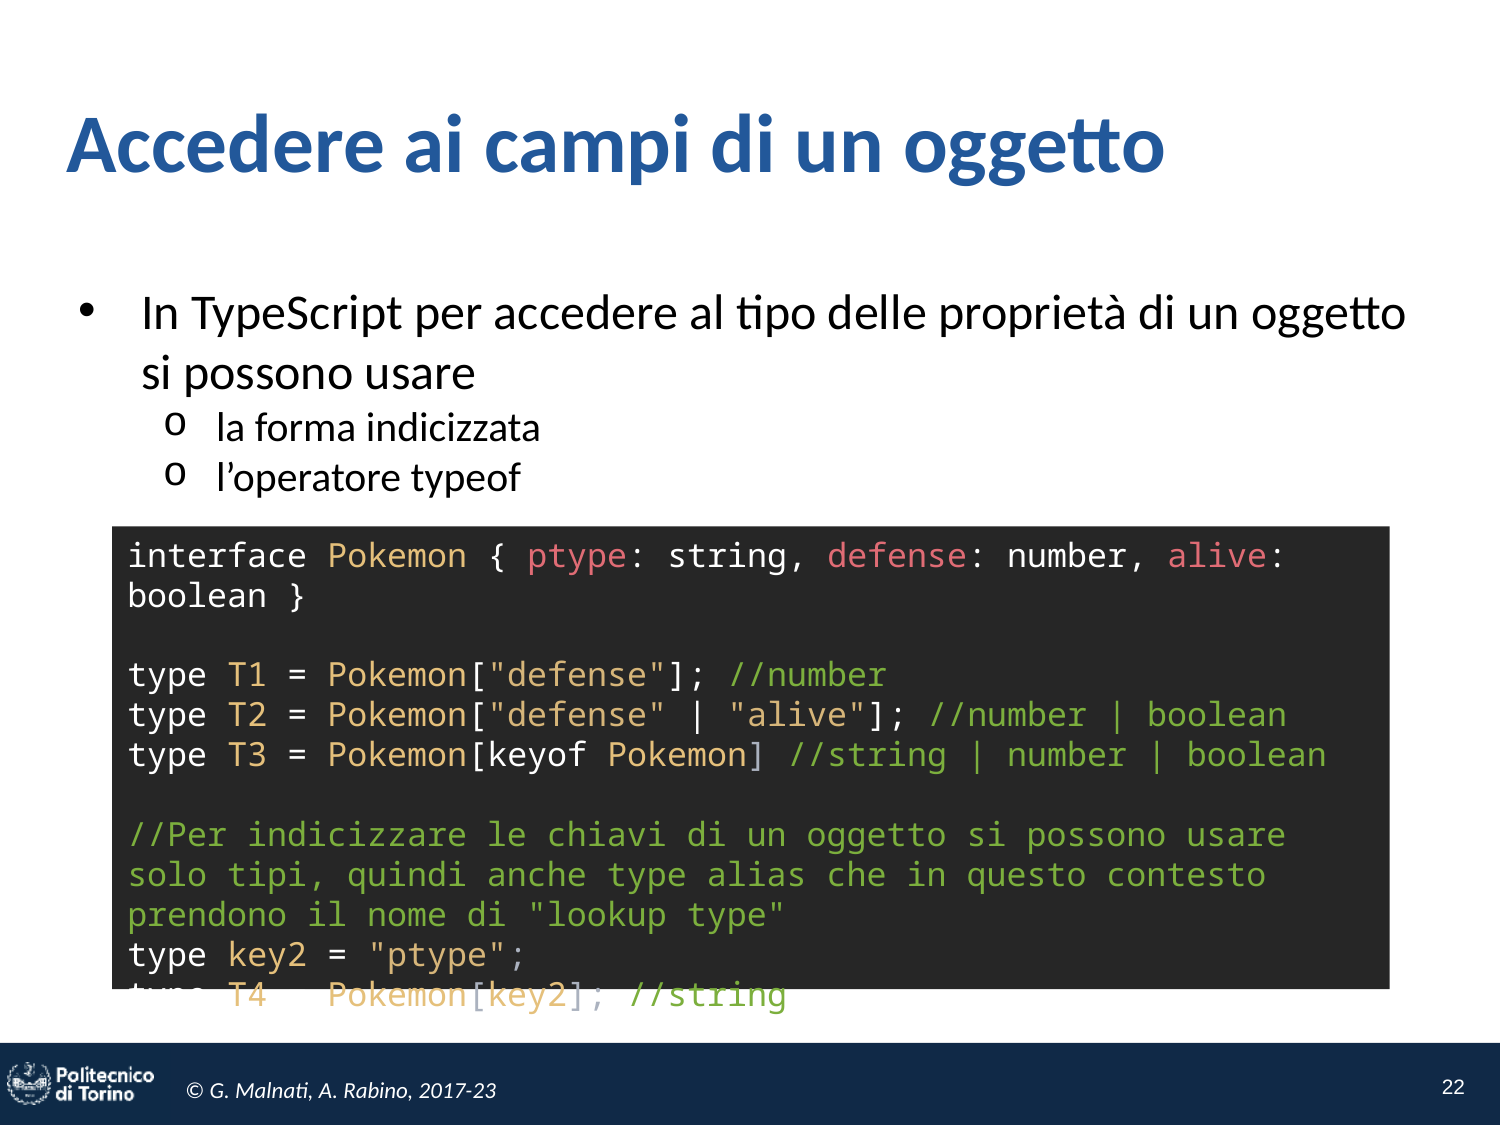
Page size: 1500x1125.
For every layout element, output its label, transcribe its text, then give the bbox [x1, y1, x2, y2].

list In TypeScript per accedere al tipo delle proprietà di un oggetto si possono usare la forma indicizzata l’operatore typeof [51, 272, 1449, 1002]
picture [0, 1045, 171, 1123]
title Accedere ai campi di un oggetto [51, 30, 1449, 248]
text_box interface Pokemon { ptype: string, defense: number, alive: boolean } type T1 = Pokemon["defense"]; //number type T2 = Pokemon["defense" | "alive"]; //number | boolean type T3 = Pokemon[keyof Pokemon] //string | number | boolean //Per indicizzare le chiavi di un oggetto si possono usare solo tipi, quindi anche type alias che in questo contesto prendono il nome di "lookup type" type key2 = "ptype"; type T4 = Pokemon[key2]; //string [112, 526, 1390, 990]
slide_number 22 [1389, 1042, 1480, 1125]
